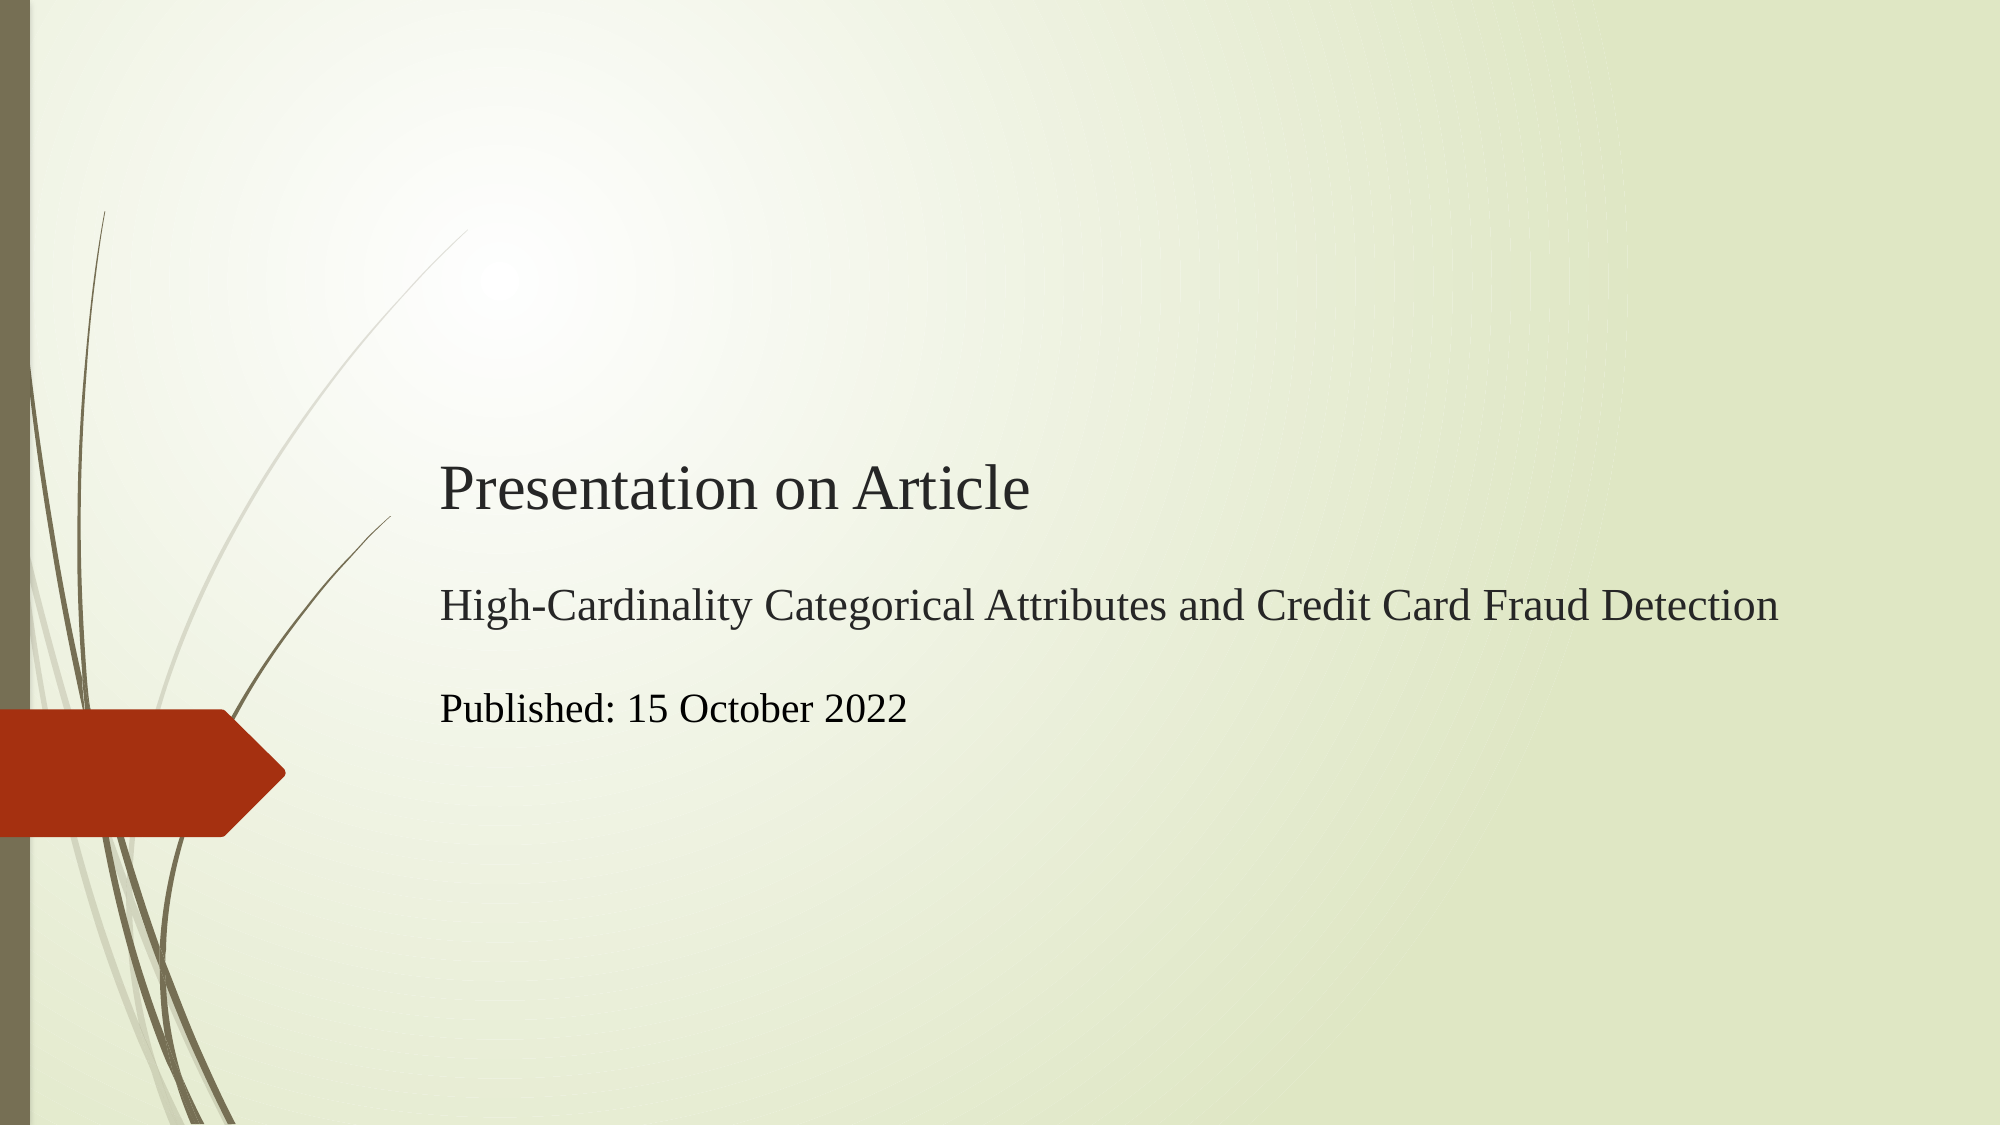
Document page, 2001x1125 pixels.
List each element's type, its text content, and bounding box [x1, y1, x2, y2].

title Presentation on Article High-Cardinality Categorical Attributes and Credit Card Fraud Detection Published: 15 October 2022 [424, 412, 1888, 784]
